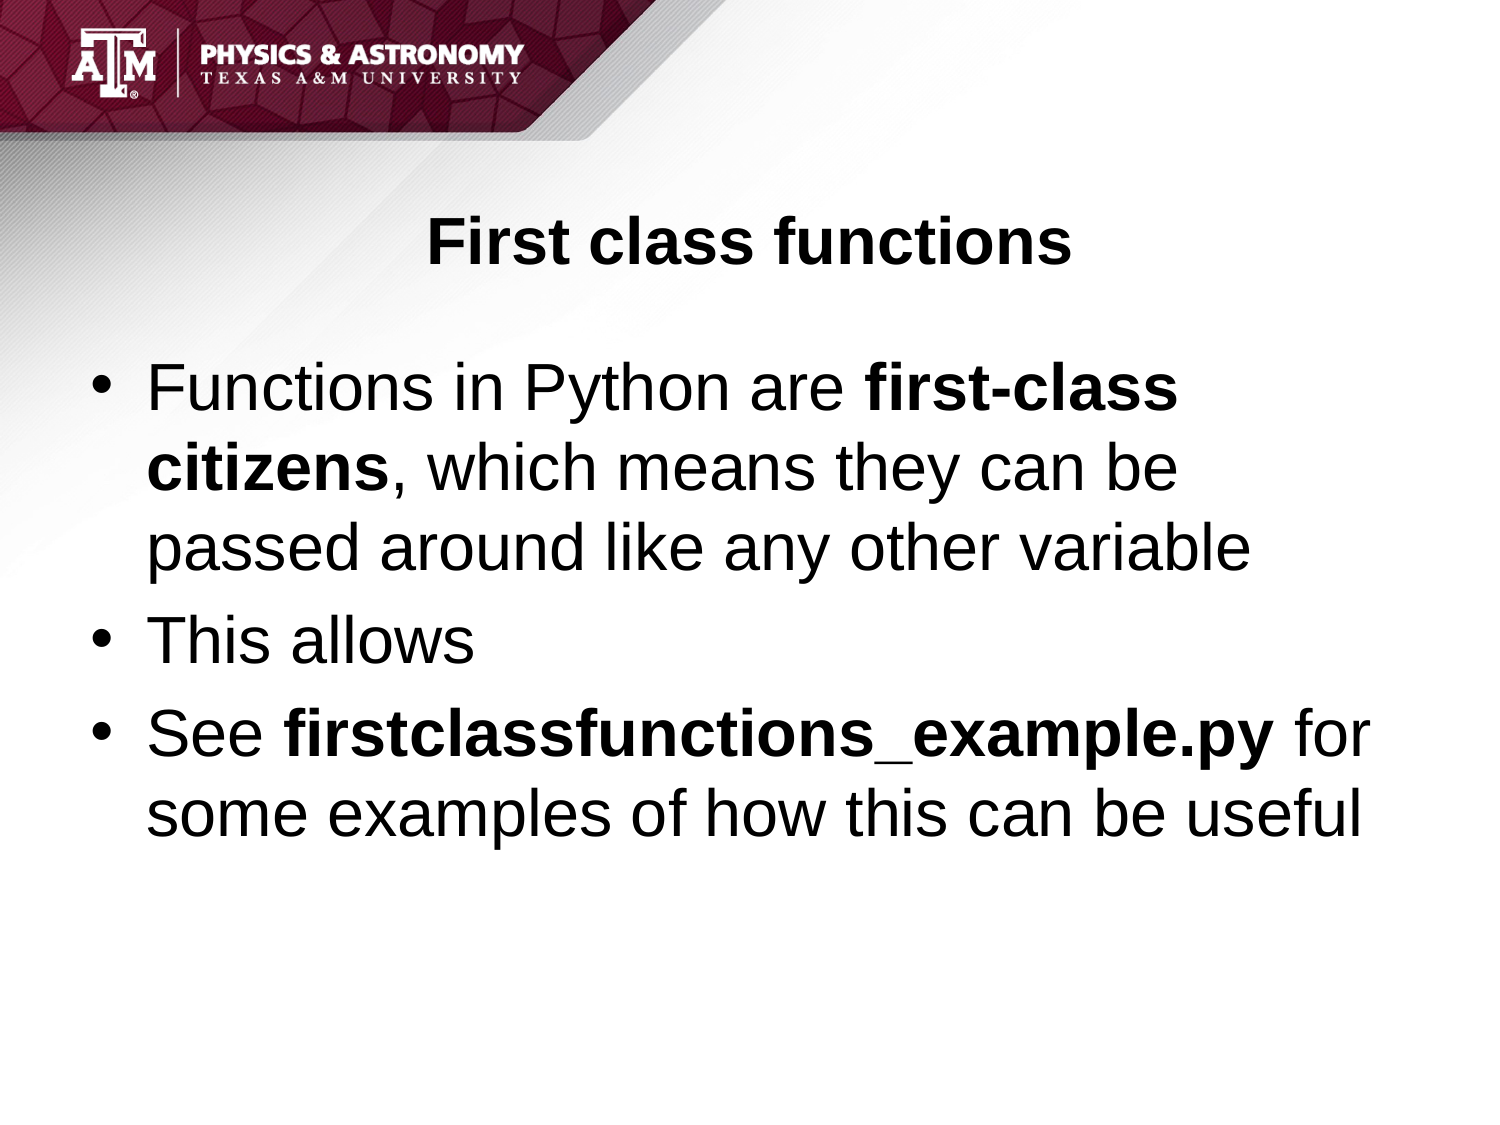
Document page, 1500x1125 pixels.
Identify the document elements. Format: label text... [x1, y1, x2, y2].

picture [0, 0, 1500, 1125]
list Functions in Python are first-class citizens, which means they can be passed around like any other variable This allows See firstclassfunctions_example.py for some examples of how this can be useful [75, 336, 1425, 1005]
title First class functions [75, 172, 1425, 304]
